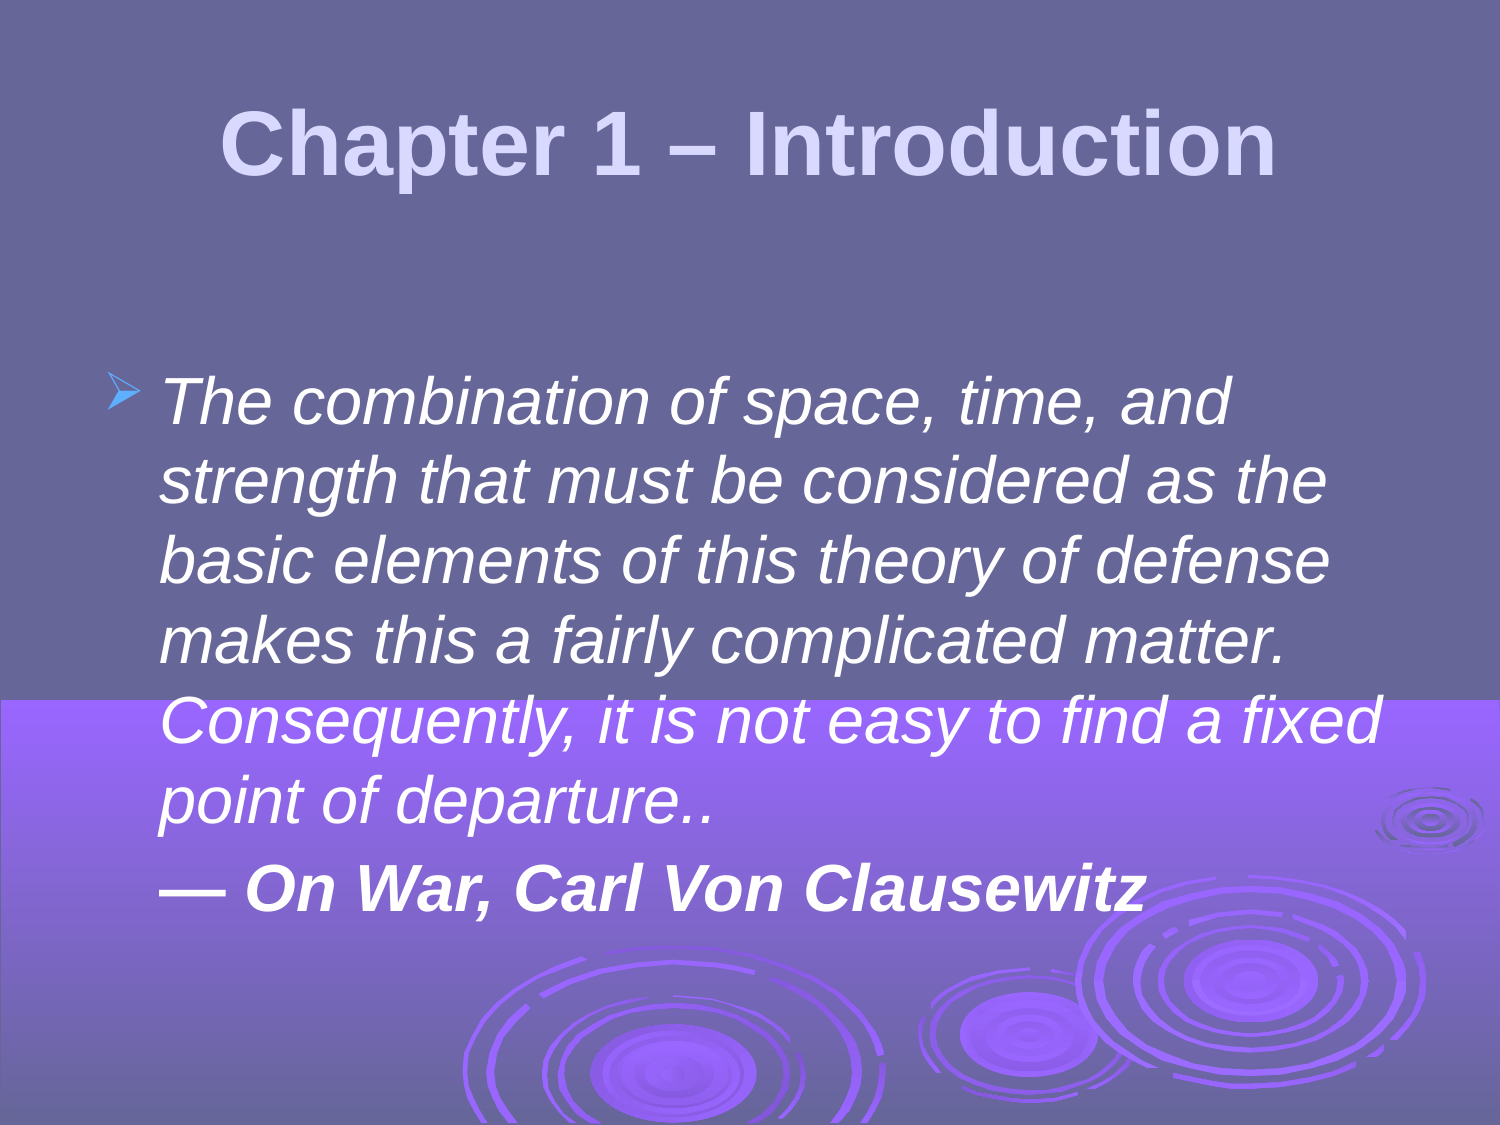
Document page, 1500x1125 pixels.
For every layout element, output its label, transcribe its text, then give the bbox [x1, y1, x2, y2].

picture [929, 1022, 1122, 1095]
text_box The combination of space, time, and strength that must be considered as the basic elements of this theory of defense makes this a fairly complicated matter. Consequently, it is not easy to find a fixed point of departure.. — On War, Carl Von Clausewitz [88, 350, 1439, 1022]
text_box Chapter 1 – Introduction [74, 45, 1425, 233]
